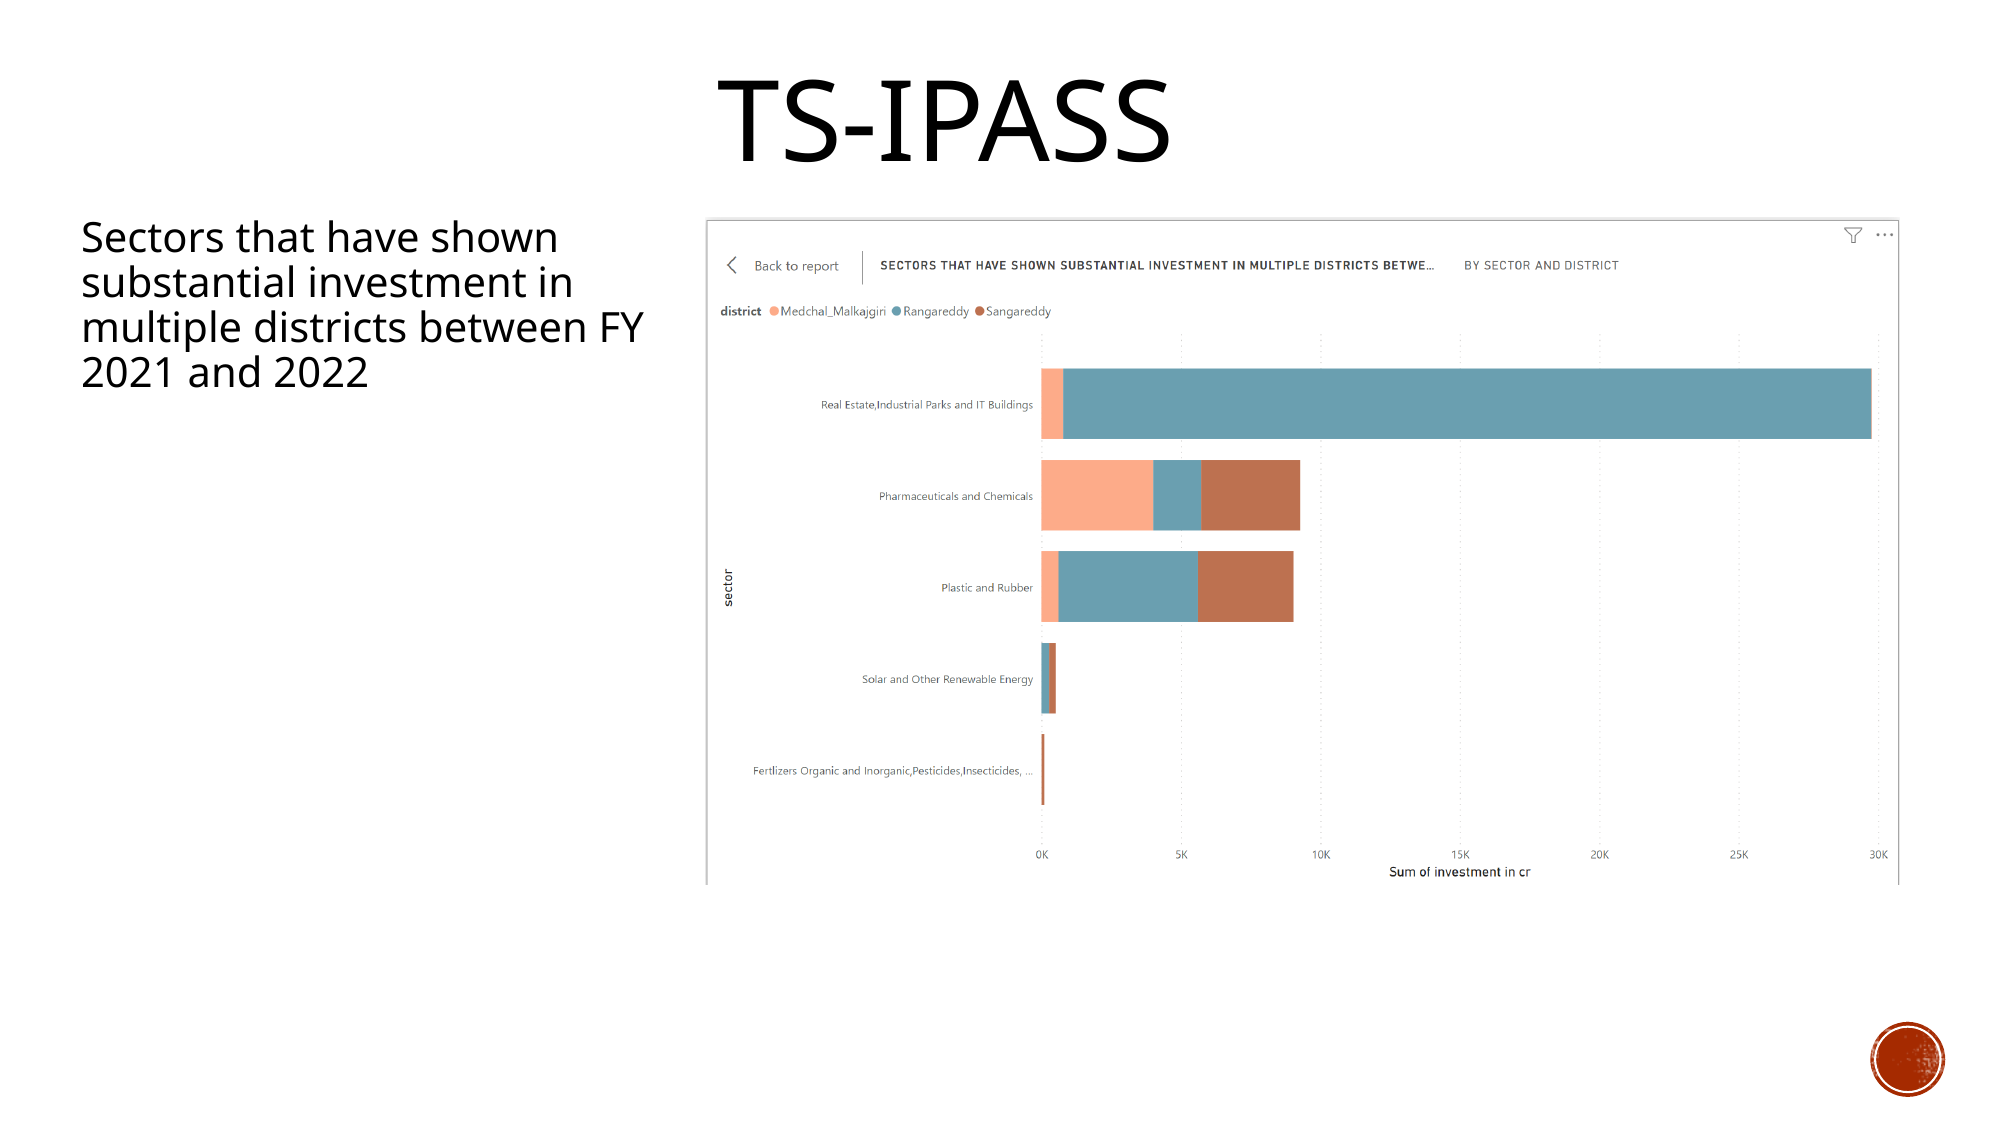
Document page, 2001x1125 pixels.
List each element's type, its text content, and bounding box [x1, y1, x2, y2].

list Sectors that have shown substantial investment in multiple districts between FY 2021 and 2022 [66, 208, 667, 935]
picture [705, 217, 1900, 885]
title Ts-Ipass [316, 41, 1575, 209]
